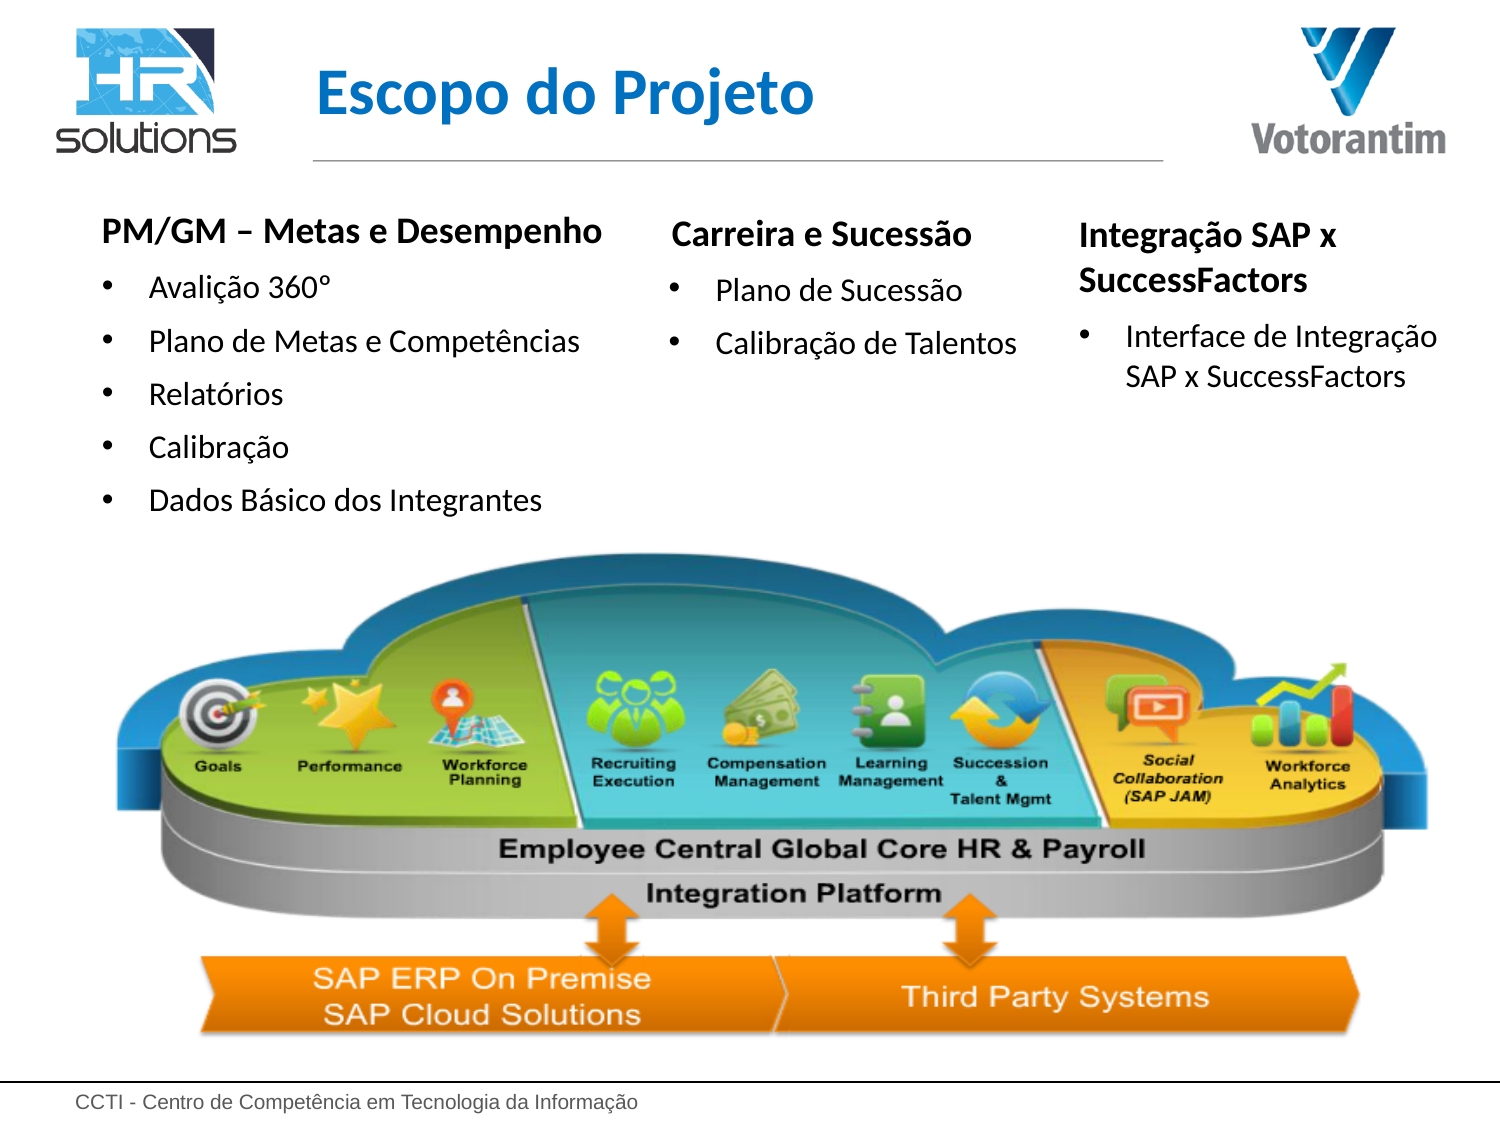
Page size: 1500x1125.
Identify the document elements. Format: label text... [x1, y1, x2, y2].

text_box Carreira e Sucessão Plano de Sucessão Calibração de Talentos [584, 208, 1069, 462]
text_box Integração SAP x SuccessFactors Interface de Integração SAP x SuccessFactors [1069, 210, 1483, 489]
title Escopo do Projeto [301, 23, 1227, 154]
picture [1249, 24, 1447, 155]
picture [63, 538, 1463, 1075]
picture [53, 20, 240, 155]
text_box PM/GM – Metas e Desempenho Avalição 360º Plano de Metas e Competências Relatórios Calibração Dados Básico dos Integrantes [17, 206, 621, 567]
